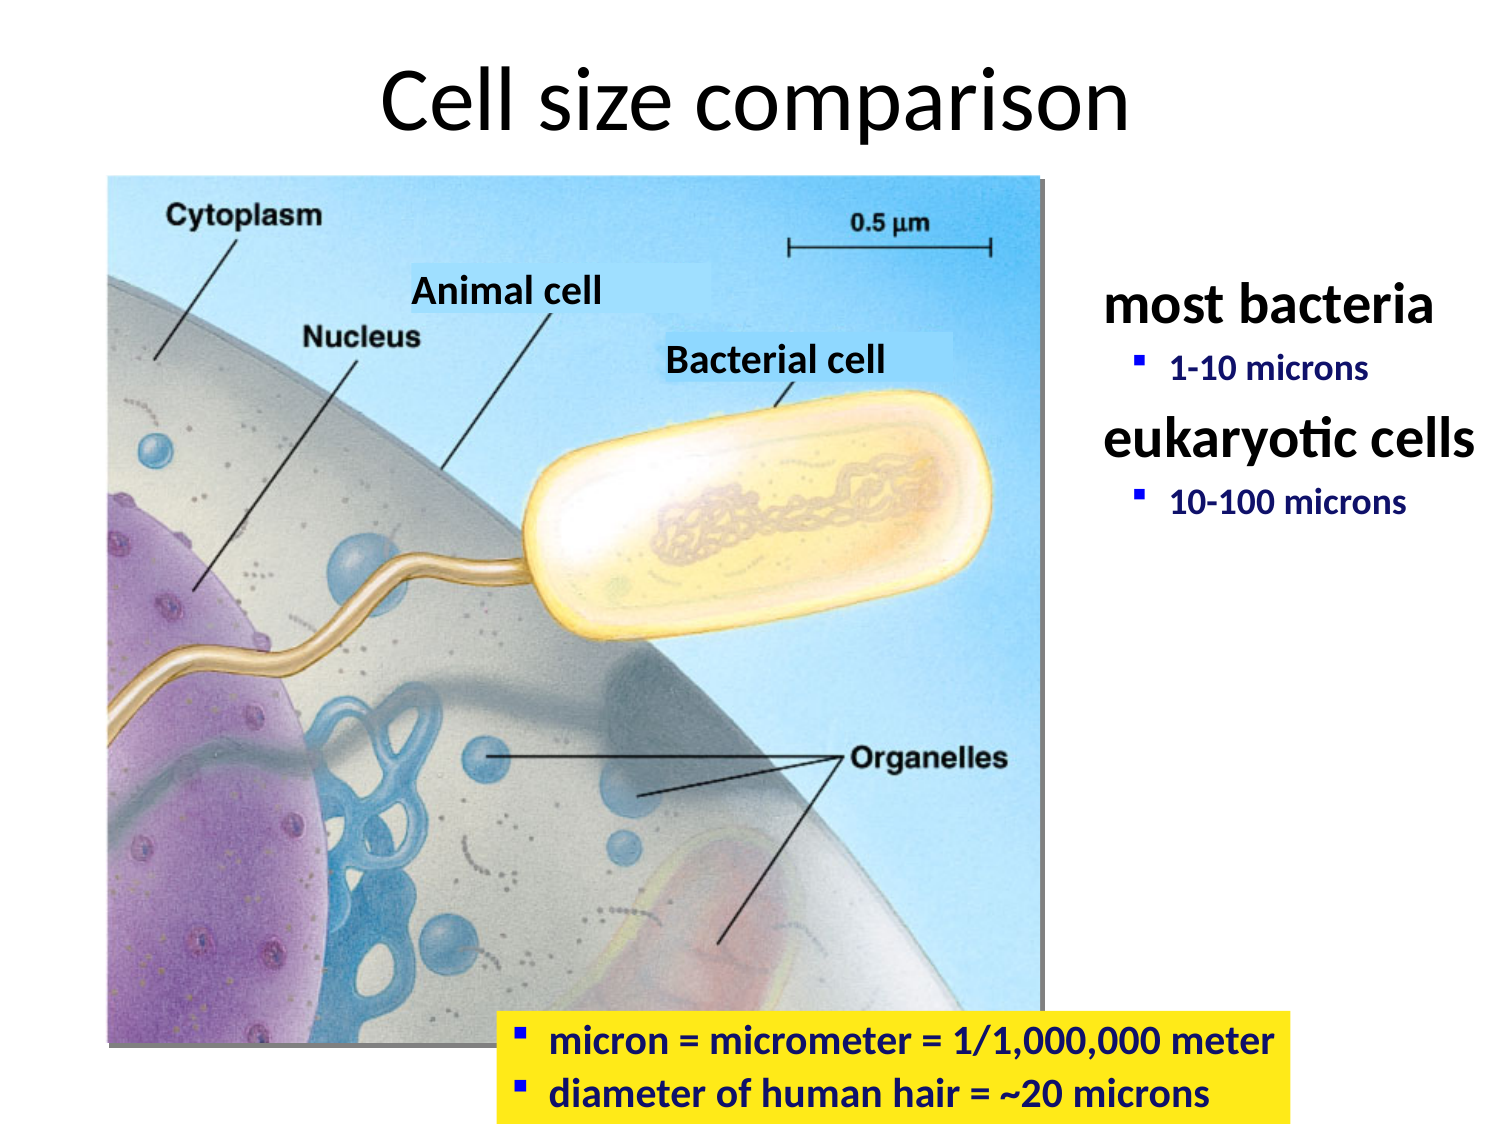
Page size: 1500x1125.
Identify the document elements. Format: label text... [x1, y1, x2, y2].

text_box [105, 175, 1041, 1044]
title Cell size comparison [82, 0, 1432, 188]
text_box micron = micrometer = 1/1,000,000 meter diameter of human hair = ~20 microns [496, 1010, 1291, 1124]
text_box most bacteria 1-10 microns eukaryotic cells 10-100 microns [1088, 257, 1500, 530]
